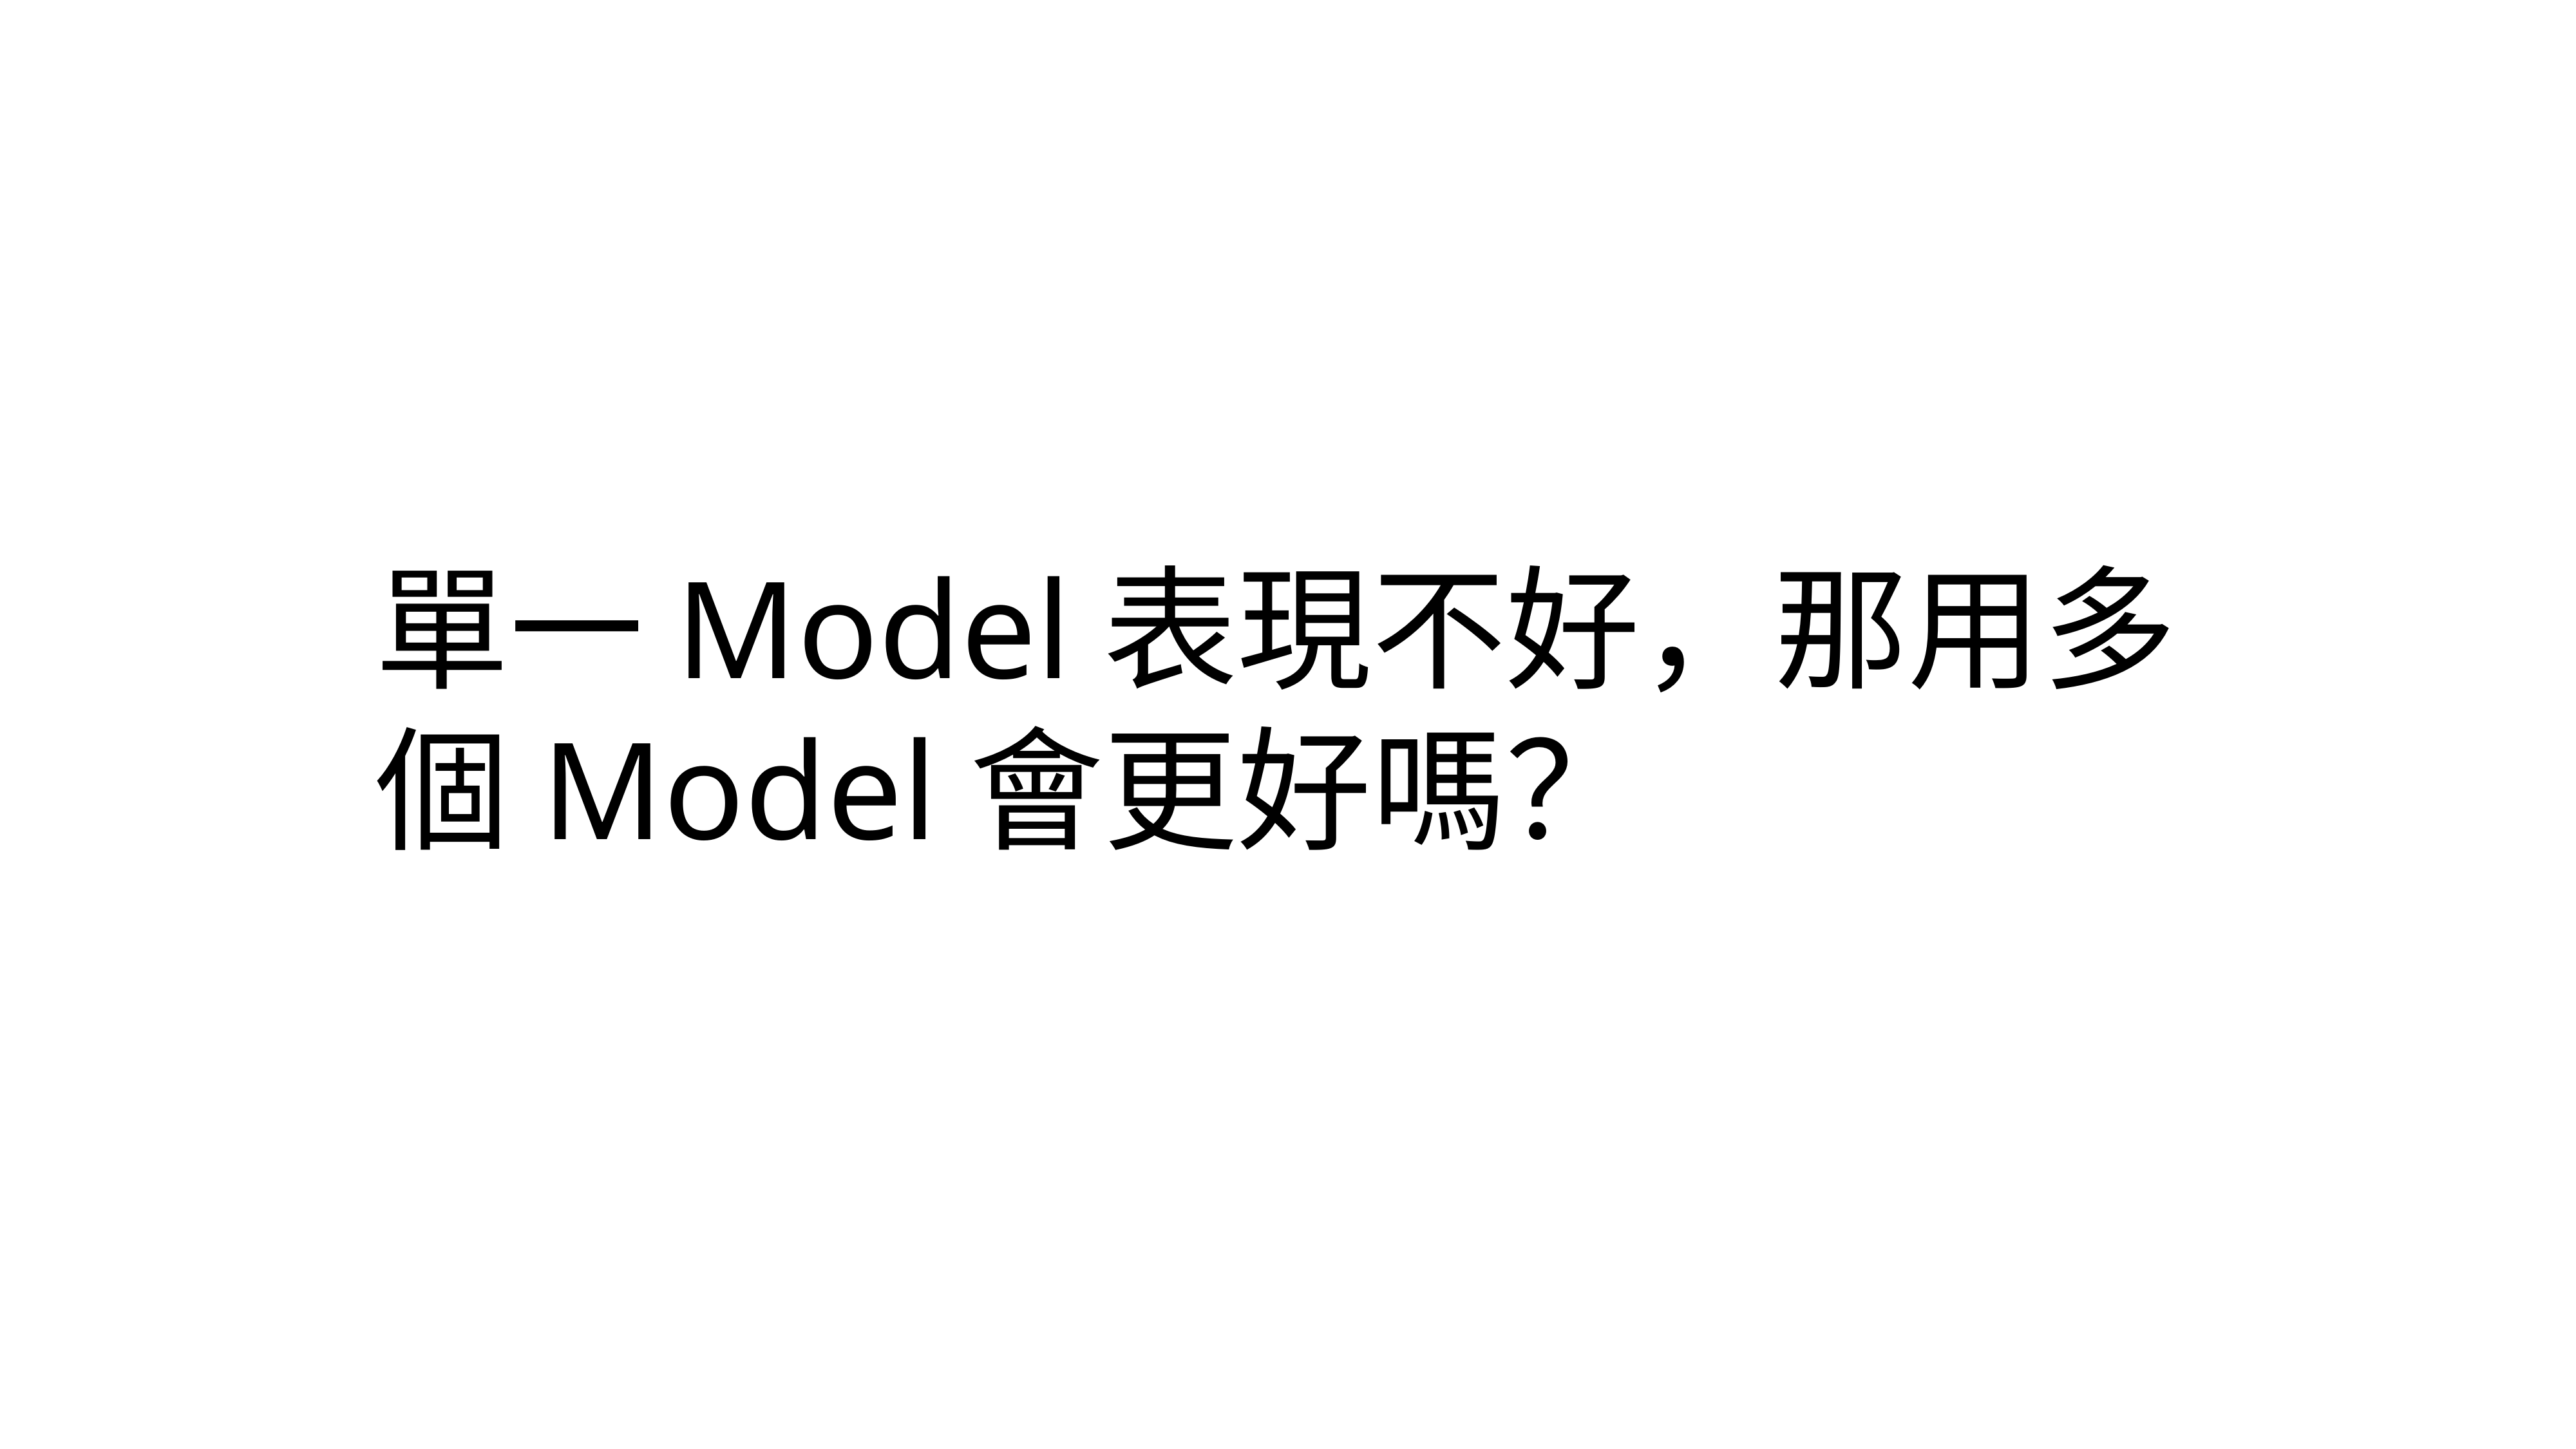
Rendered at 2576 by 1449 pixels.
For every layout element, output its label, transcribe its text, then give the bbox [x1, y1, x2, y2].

text_box 單一Model表現不好，那用多個Model會更好嗎？ [368, 536, 2275, 875]
